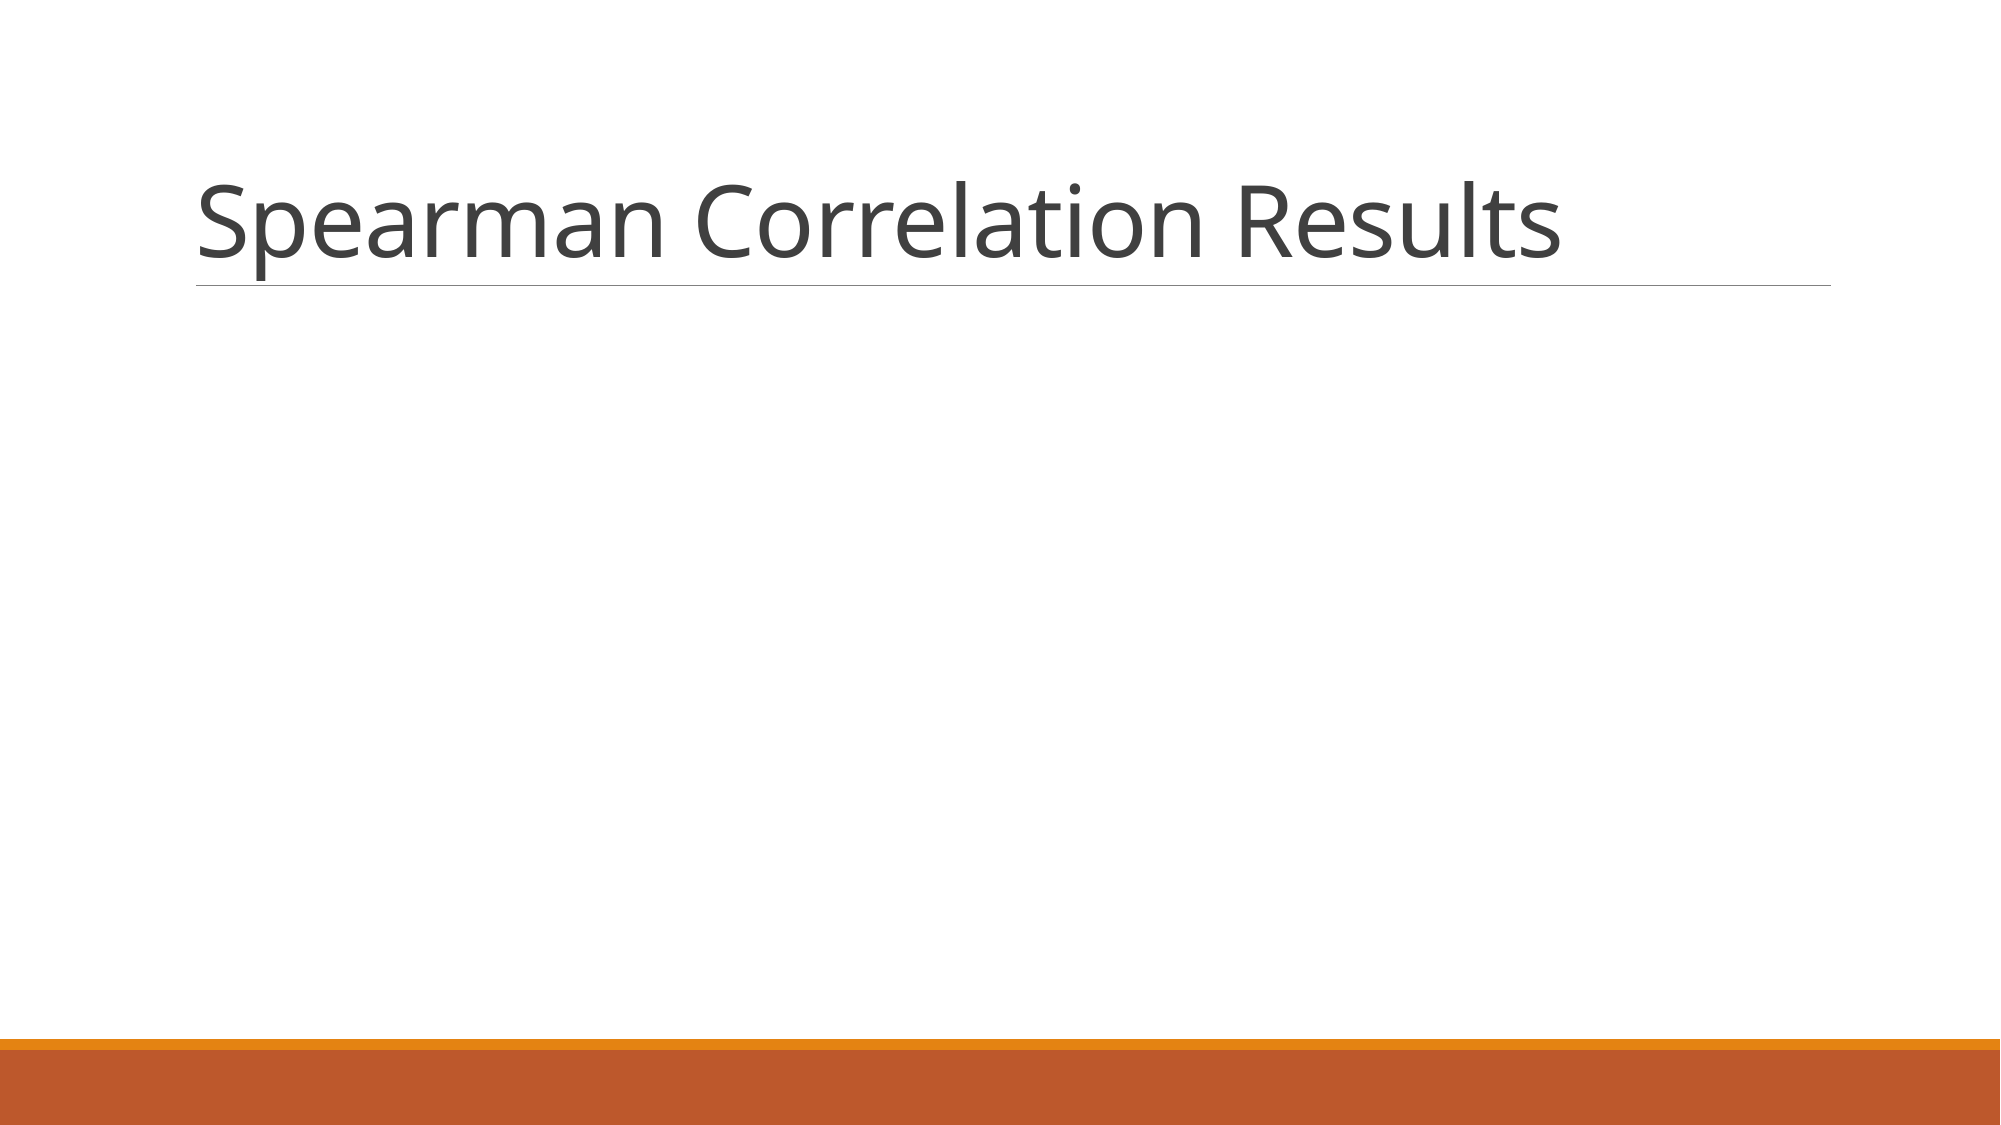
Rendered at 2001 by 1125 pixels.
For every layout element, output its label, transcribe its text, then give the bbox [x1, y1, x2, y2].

title Spearman Correlation Results [180, 47, 1830, 285]
